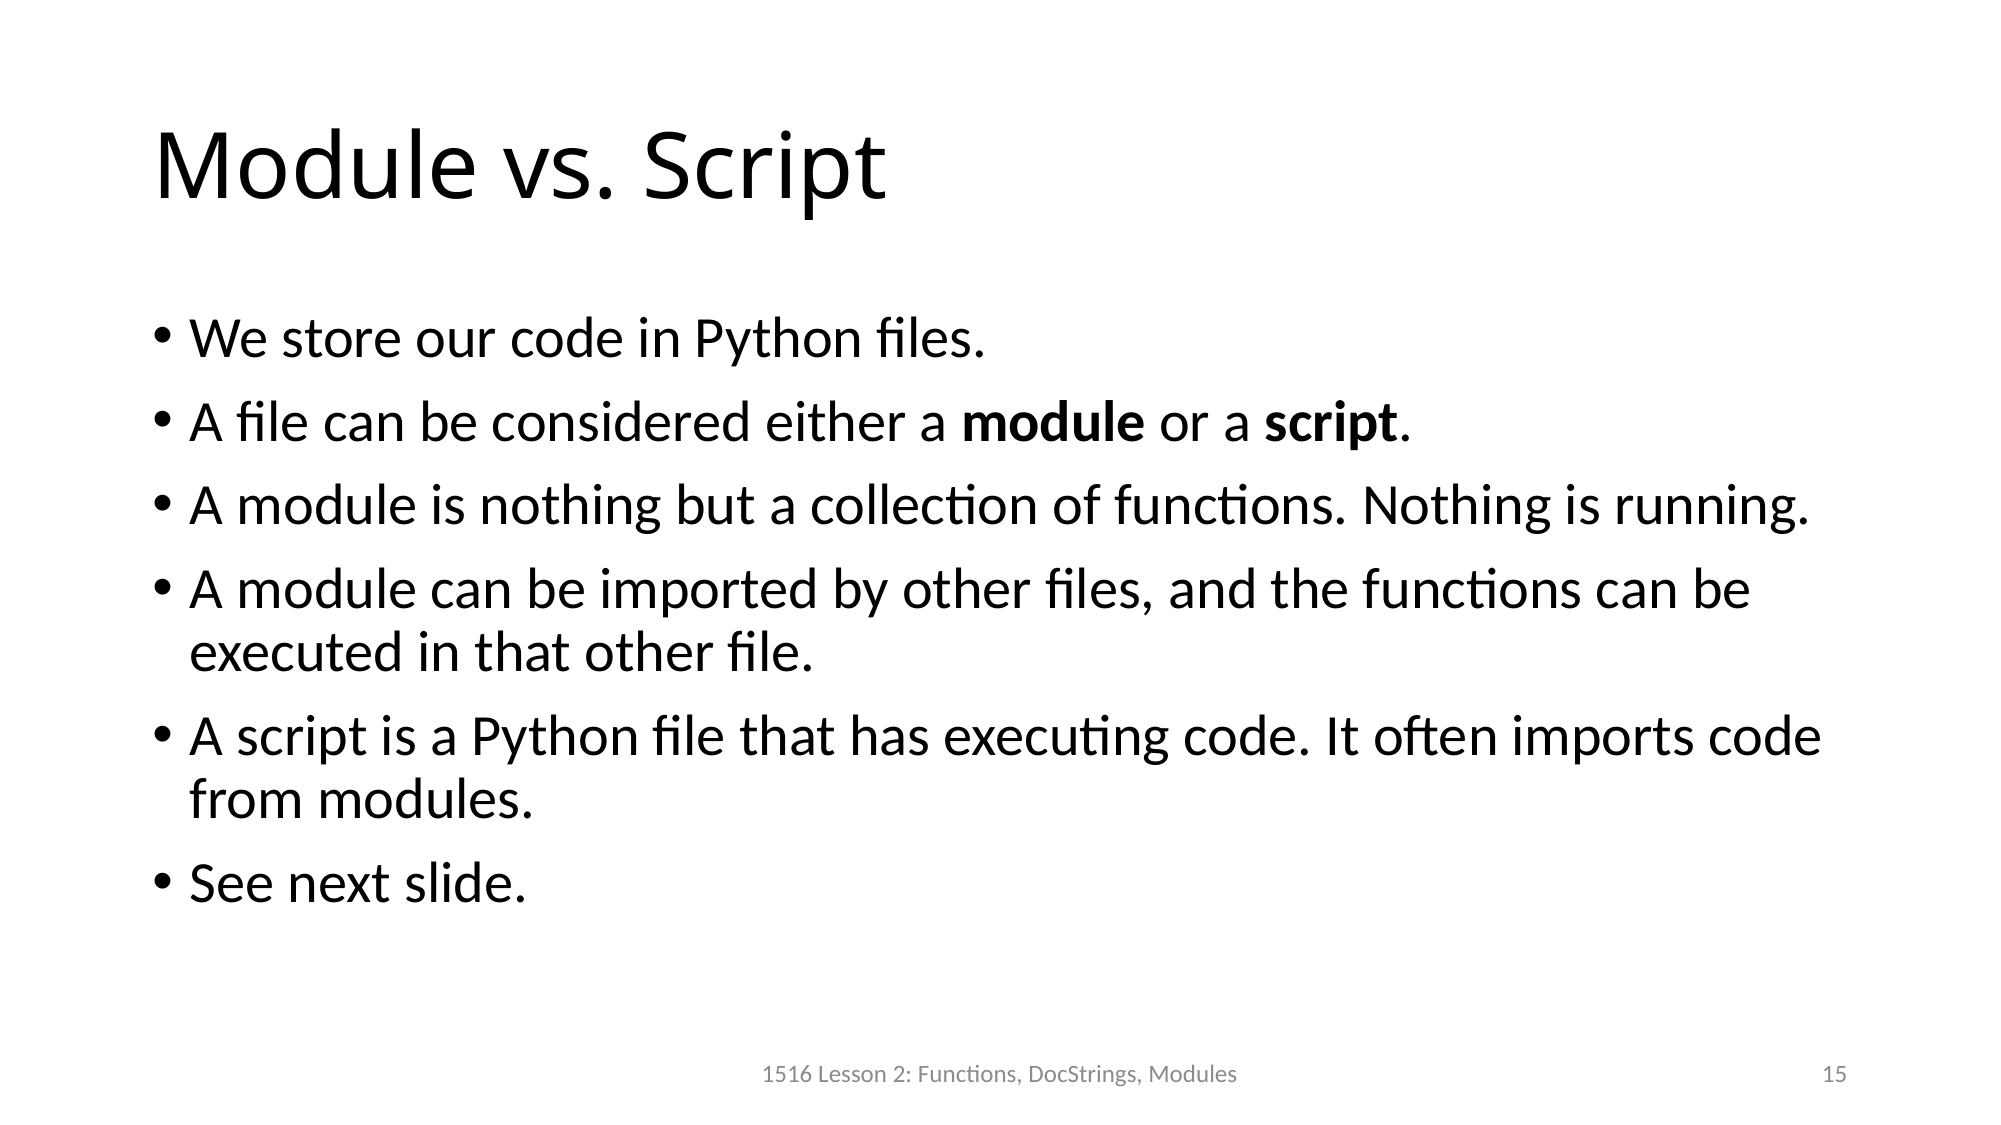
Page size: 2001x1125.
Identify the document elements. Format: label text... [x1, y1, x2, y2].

footer 1516 Lesson 2: Functions, DocStrings, Modules [662, 1042, 1338, 1103]
list We store our code in Python files. A file can be considered either a module or a script. A module is nothing but a collection of functions. Nothing is running. A module can be imported by other files, and the functions can be executed in that other file. A script is a Python file that has executing code. It often imports code from modules. See next slide. [137, 299, 1863, 1014]
title Module vs. Script [137, 59, 1863, 278]
slide_number 15 [1412, 1042, 1863, 1103]
